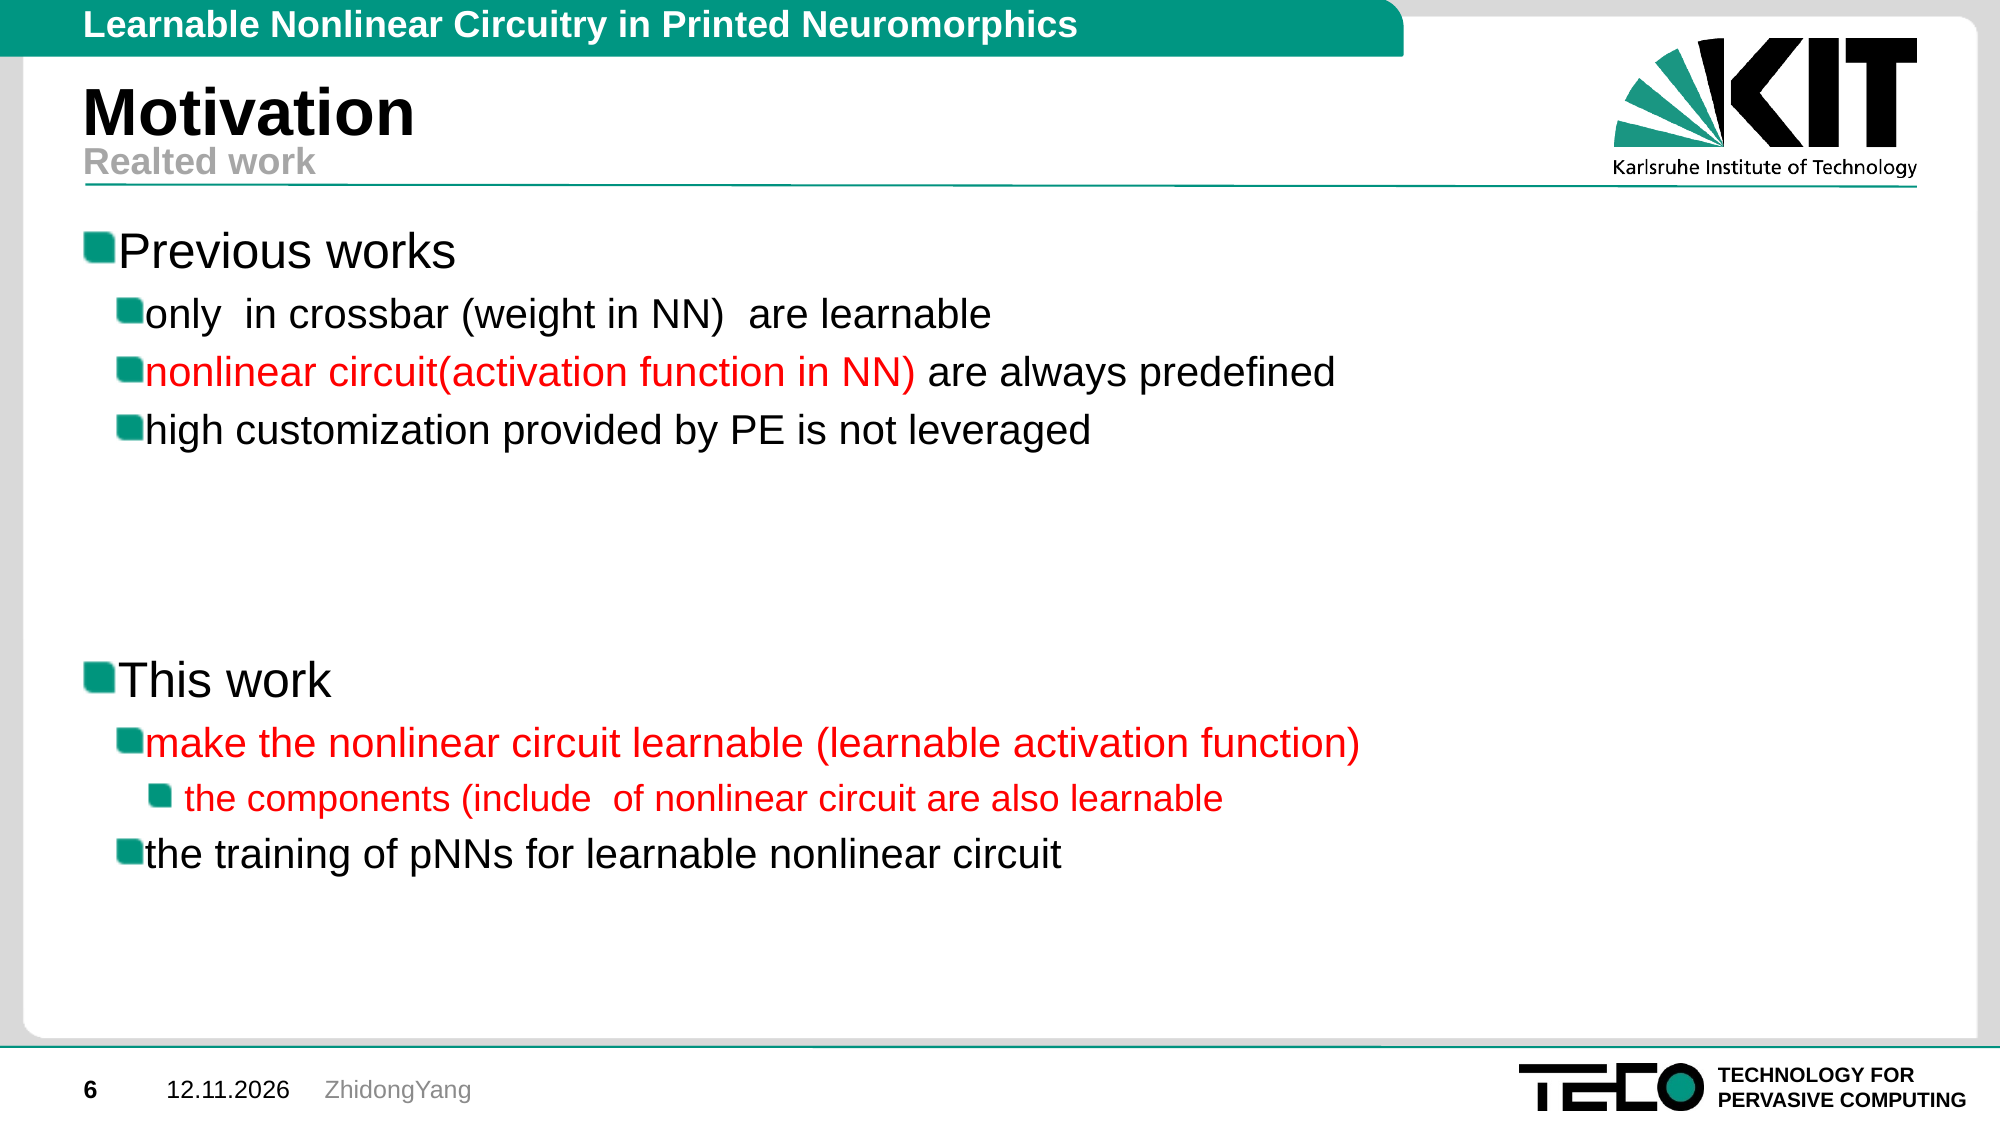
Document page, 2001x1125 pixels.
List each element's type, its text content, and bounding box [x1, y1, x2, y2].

list Learnable Nonlinear Circuitry in Printed Neuromorphics [82, 0, 1378, 55]
picture [0, 0, 2000, 1046]
list Realted work [82, 137, 1378, 180]
picture [1519, 1063, 1704, 1111]
title Motivation [82, 54, 1595, 149]
footer ZhidongYang [309, 1058, 985, 1118]
